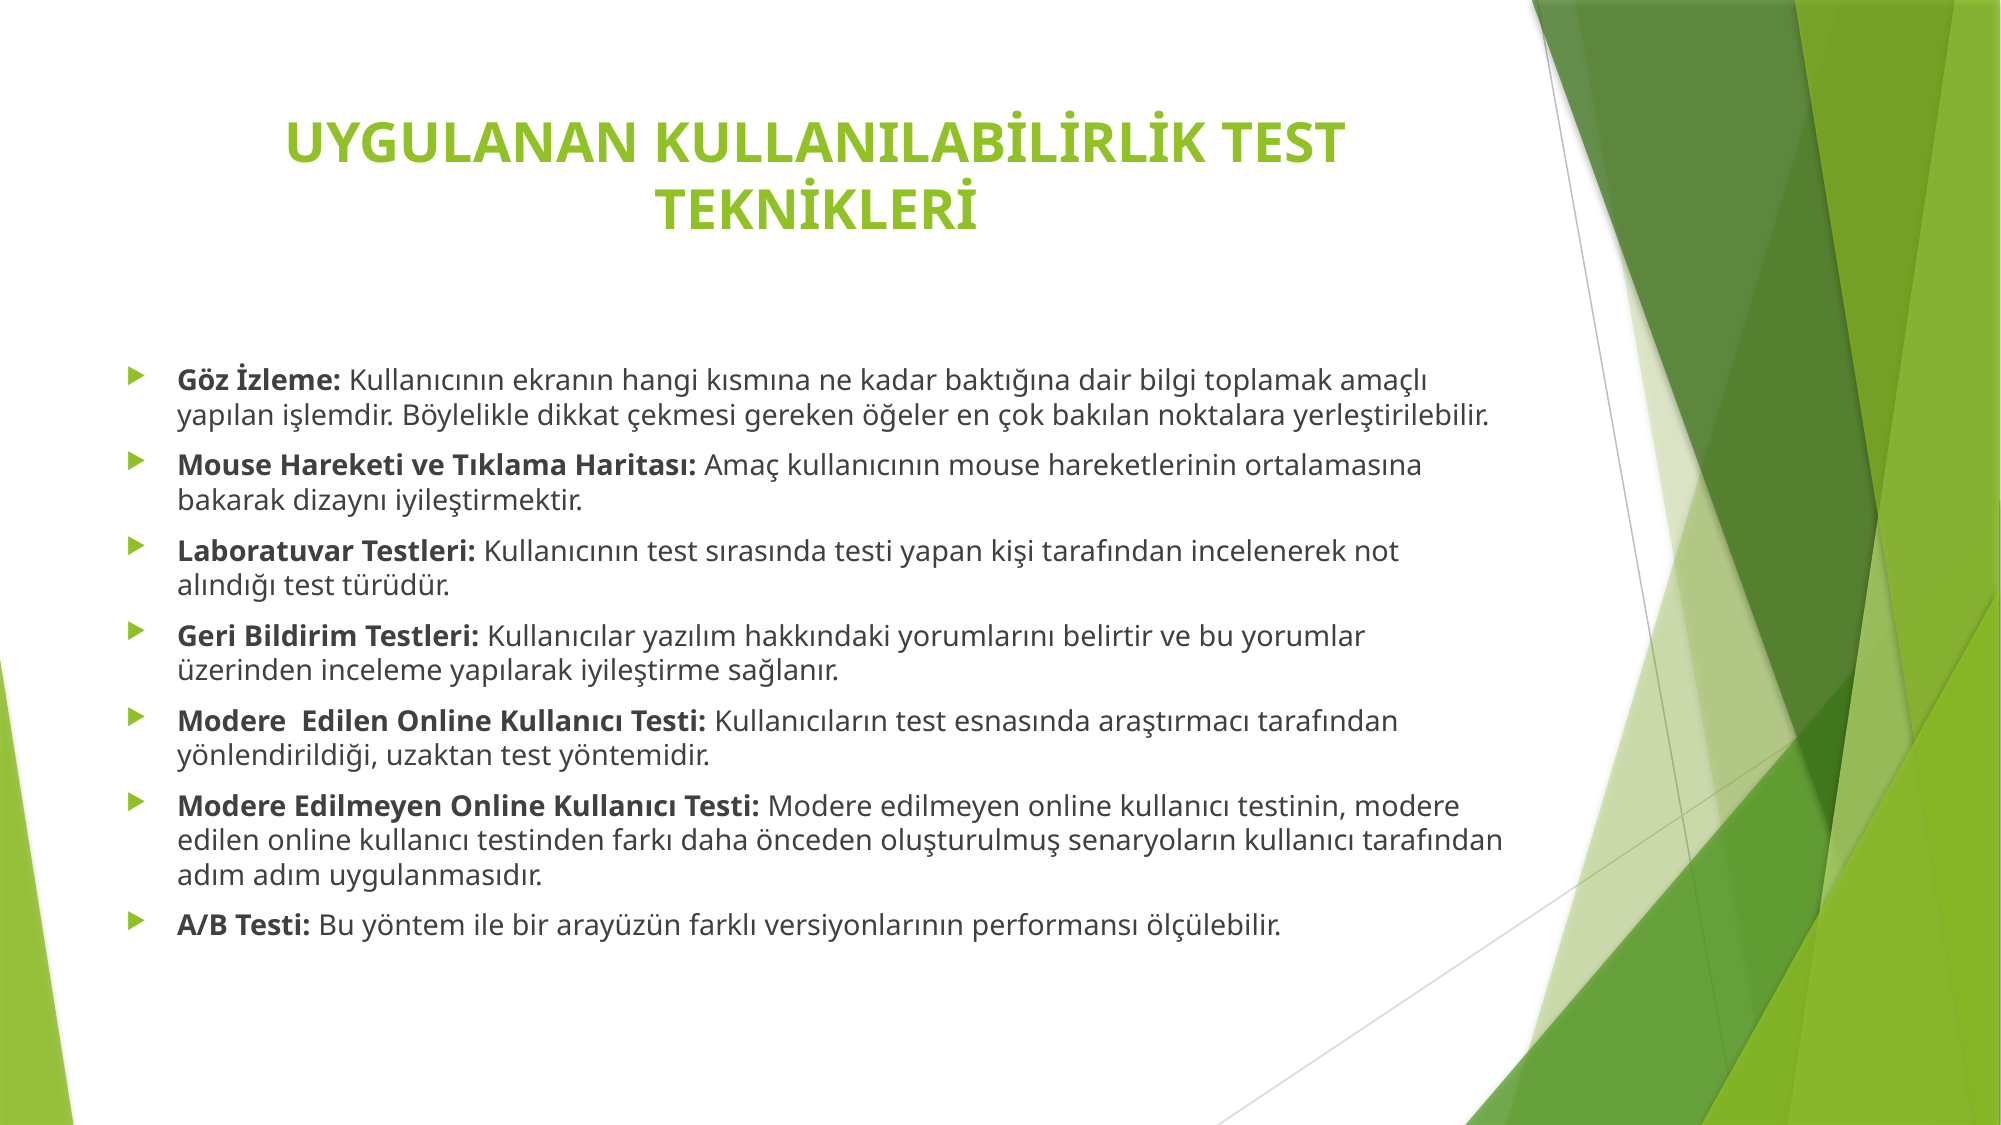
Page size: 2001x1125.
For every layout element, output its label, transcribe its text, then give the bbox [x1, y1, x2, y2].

list Göz İzleme: Kullanıcının ekranın hangi kısmına ne kadar baktığına dair bilgi toplamak amaçlı yapılan işlemdir. Böylelikle dikkat çekmesi gereken öğeler en çok bakılan noktalara yerleştirilebilir. Mouse Hareketi ve Tıklama Haritası: Amaç kullanıcının mouse hareketlerinin ortalamasına bakarak dizaynı iyileştirmektir. Laboratuvar Testleri: Kullanıcının test sırasında testi yapan kişi tarafından incelenerek not alındığı test türüdür. Geri Bildirim Testleri: Kullanıcılar yazılım hakkındaki yorumlarını belirtir ve bu yorumlar üzerinden inceleme yapılarak iyileştirme sağlanır. Modere Edilen Online Kullanıcı Testi: Kullanıcıların test esnasında araştırmacı tarafından yönlendirildiği, uzaktan test yöntemidir. Modere Edilmeyen Online Kullanıcı Testi: Modere edilmeyen online kullanıcı testinin, modere edilen online kullanıcı testinden farkı daha önceden oluşturulmuş senaryoların kullanıcı tarafından adım adım uygulanmasıdır. A/B Testi: Bu yöntem ile bir arayüzün farklı versiyonlarının performansı ölçülebilir. [111, 354, 1522, 992]
title UYGULANAN KULLANILABİLİRLİK TEST TEKNİKLERİ [111, 99, 1522, 317]
